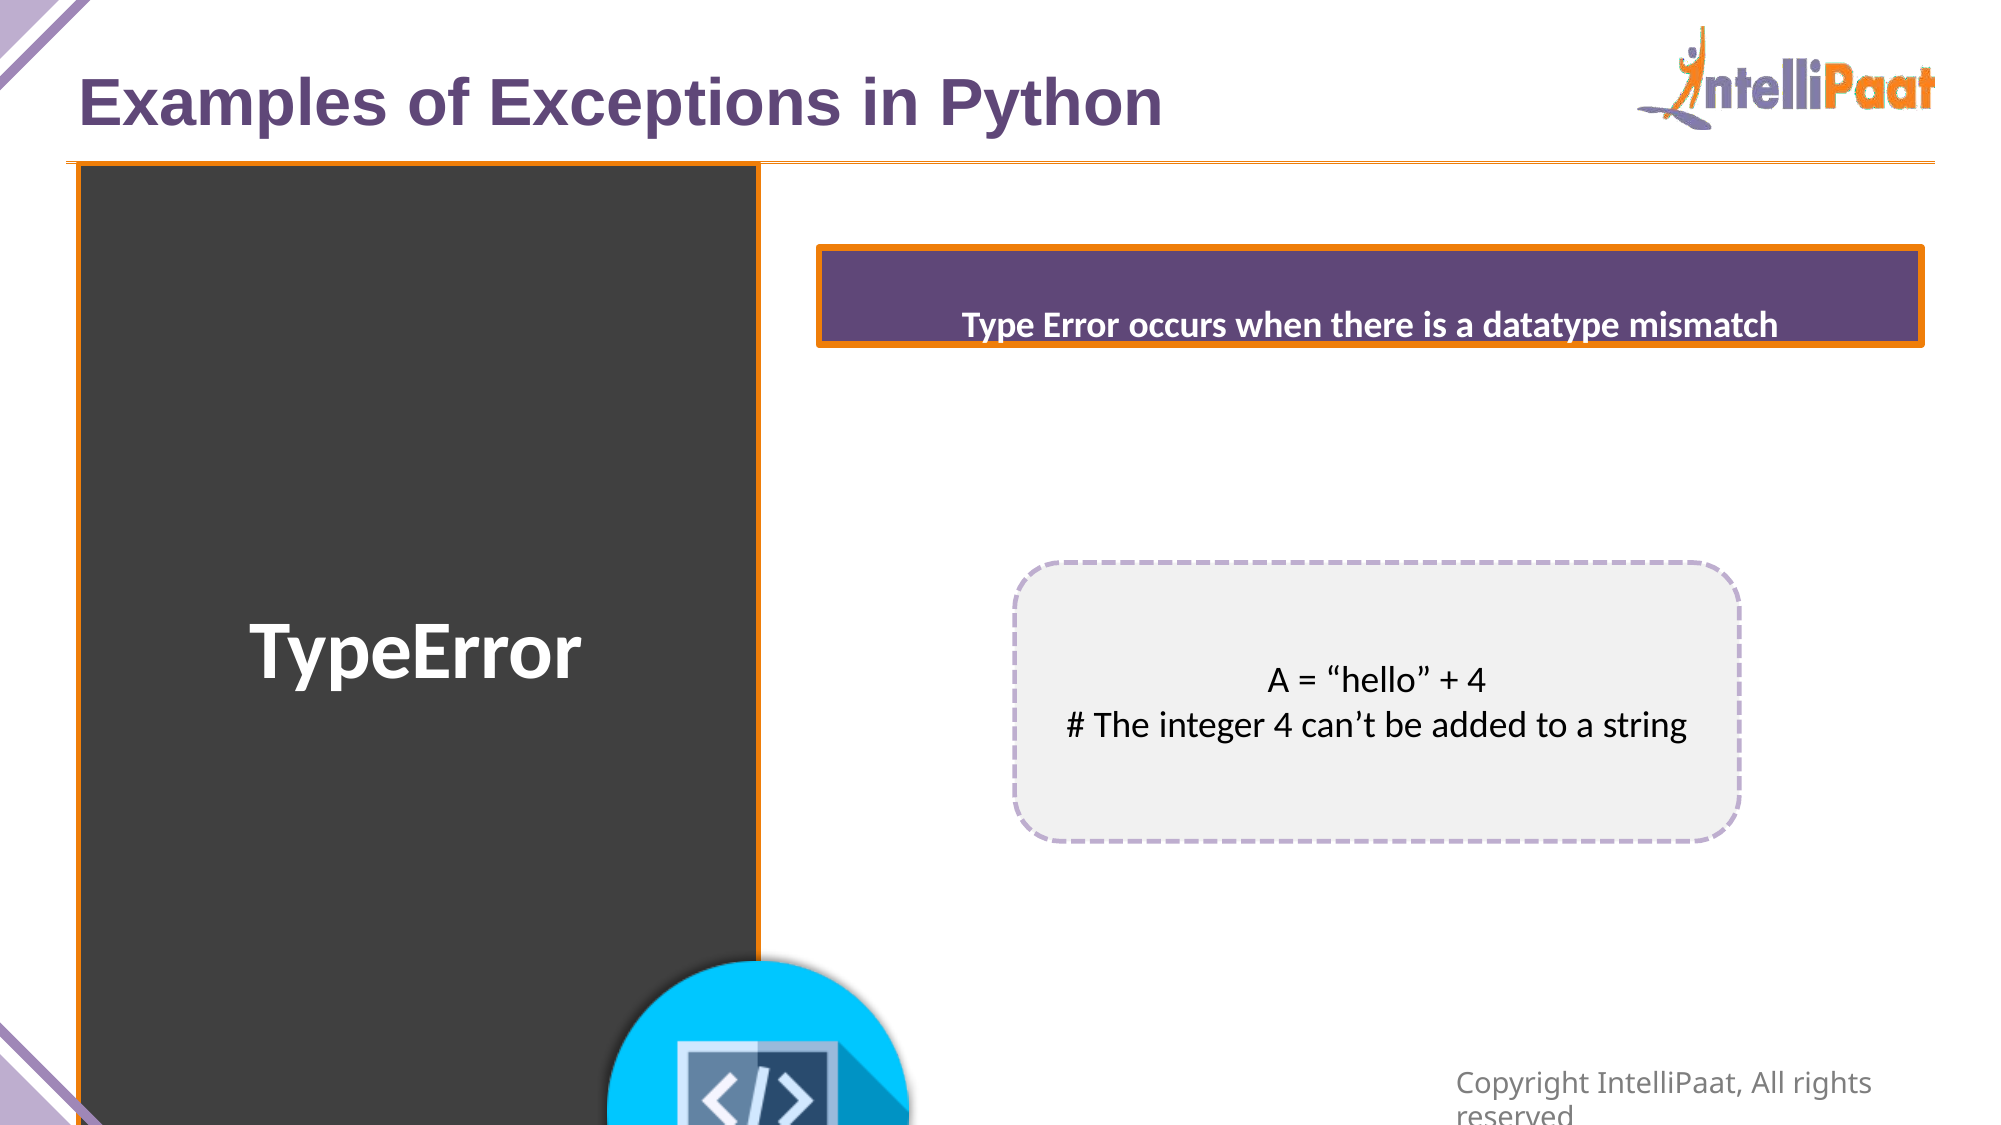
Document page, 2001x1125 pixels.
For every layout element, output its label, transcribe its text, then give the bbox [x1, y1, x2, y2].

footer Copyright IntelliPaat, All rights reserved [1750, 1064, 1967, 1125]
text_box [0, 0, 91, 91]
title Examples of Exceptions in Python [76, 56, 1169, 247]
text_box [0, 559, 1742, 1125]
picture [1637, 26, 1935, 130]
text_box Type Error occurs when there is a datatype mismatch [818, 247, 1922, 345]
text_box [593, 947, 923, 1125]
